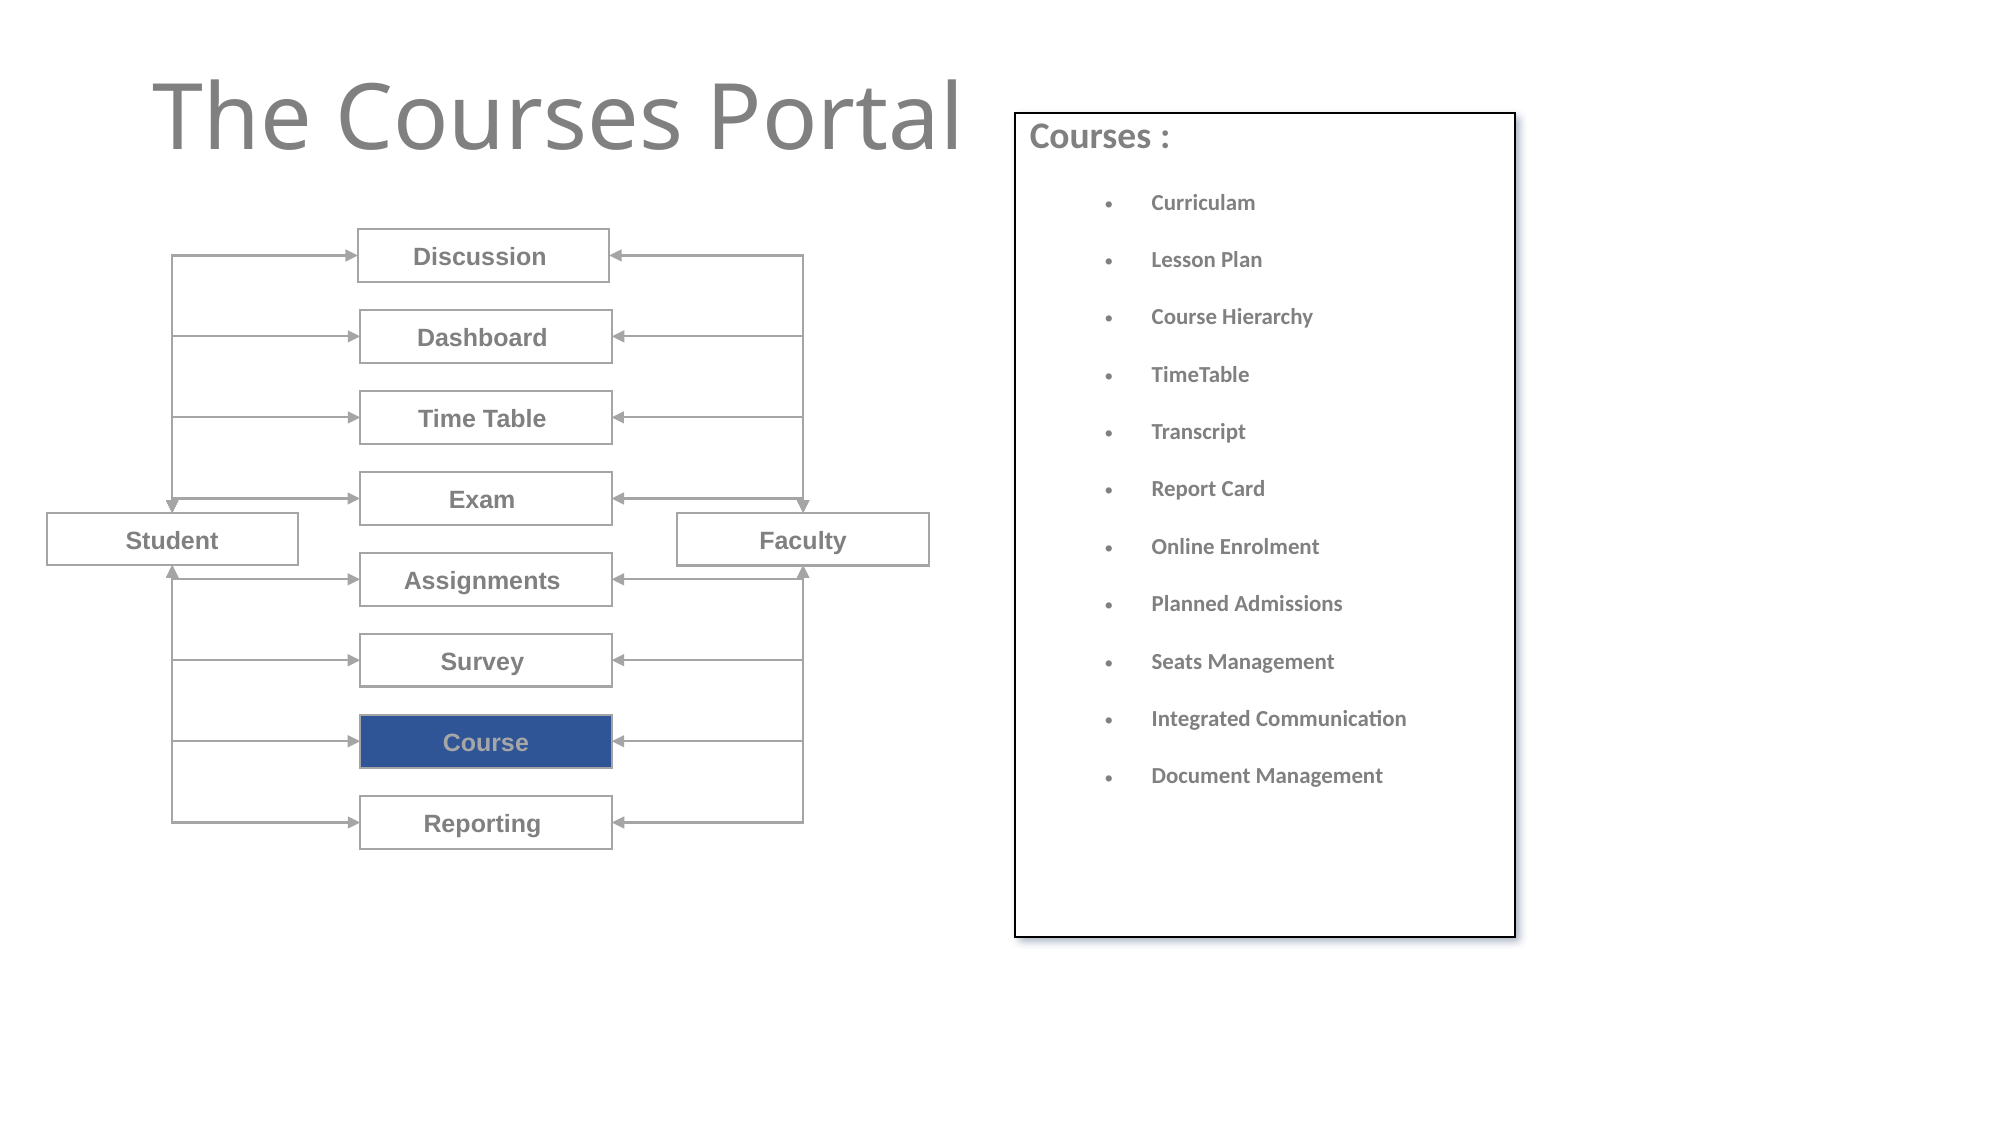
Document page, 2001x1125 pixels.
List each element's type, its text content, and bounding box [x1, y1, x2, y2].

table_header Courses : Curriculam Lesson Plan Course Hierarchy TimeTable Transcript Report Card Online Enrolment Planned Admissions Seats Management Integrated Communication Document Management [1016, 114, 1514, 936]
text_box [46, 229, 929, 850]
title The Courses Portal [137, 59, 1094, 181]
